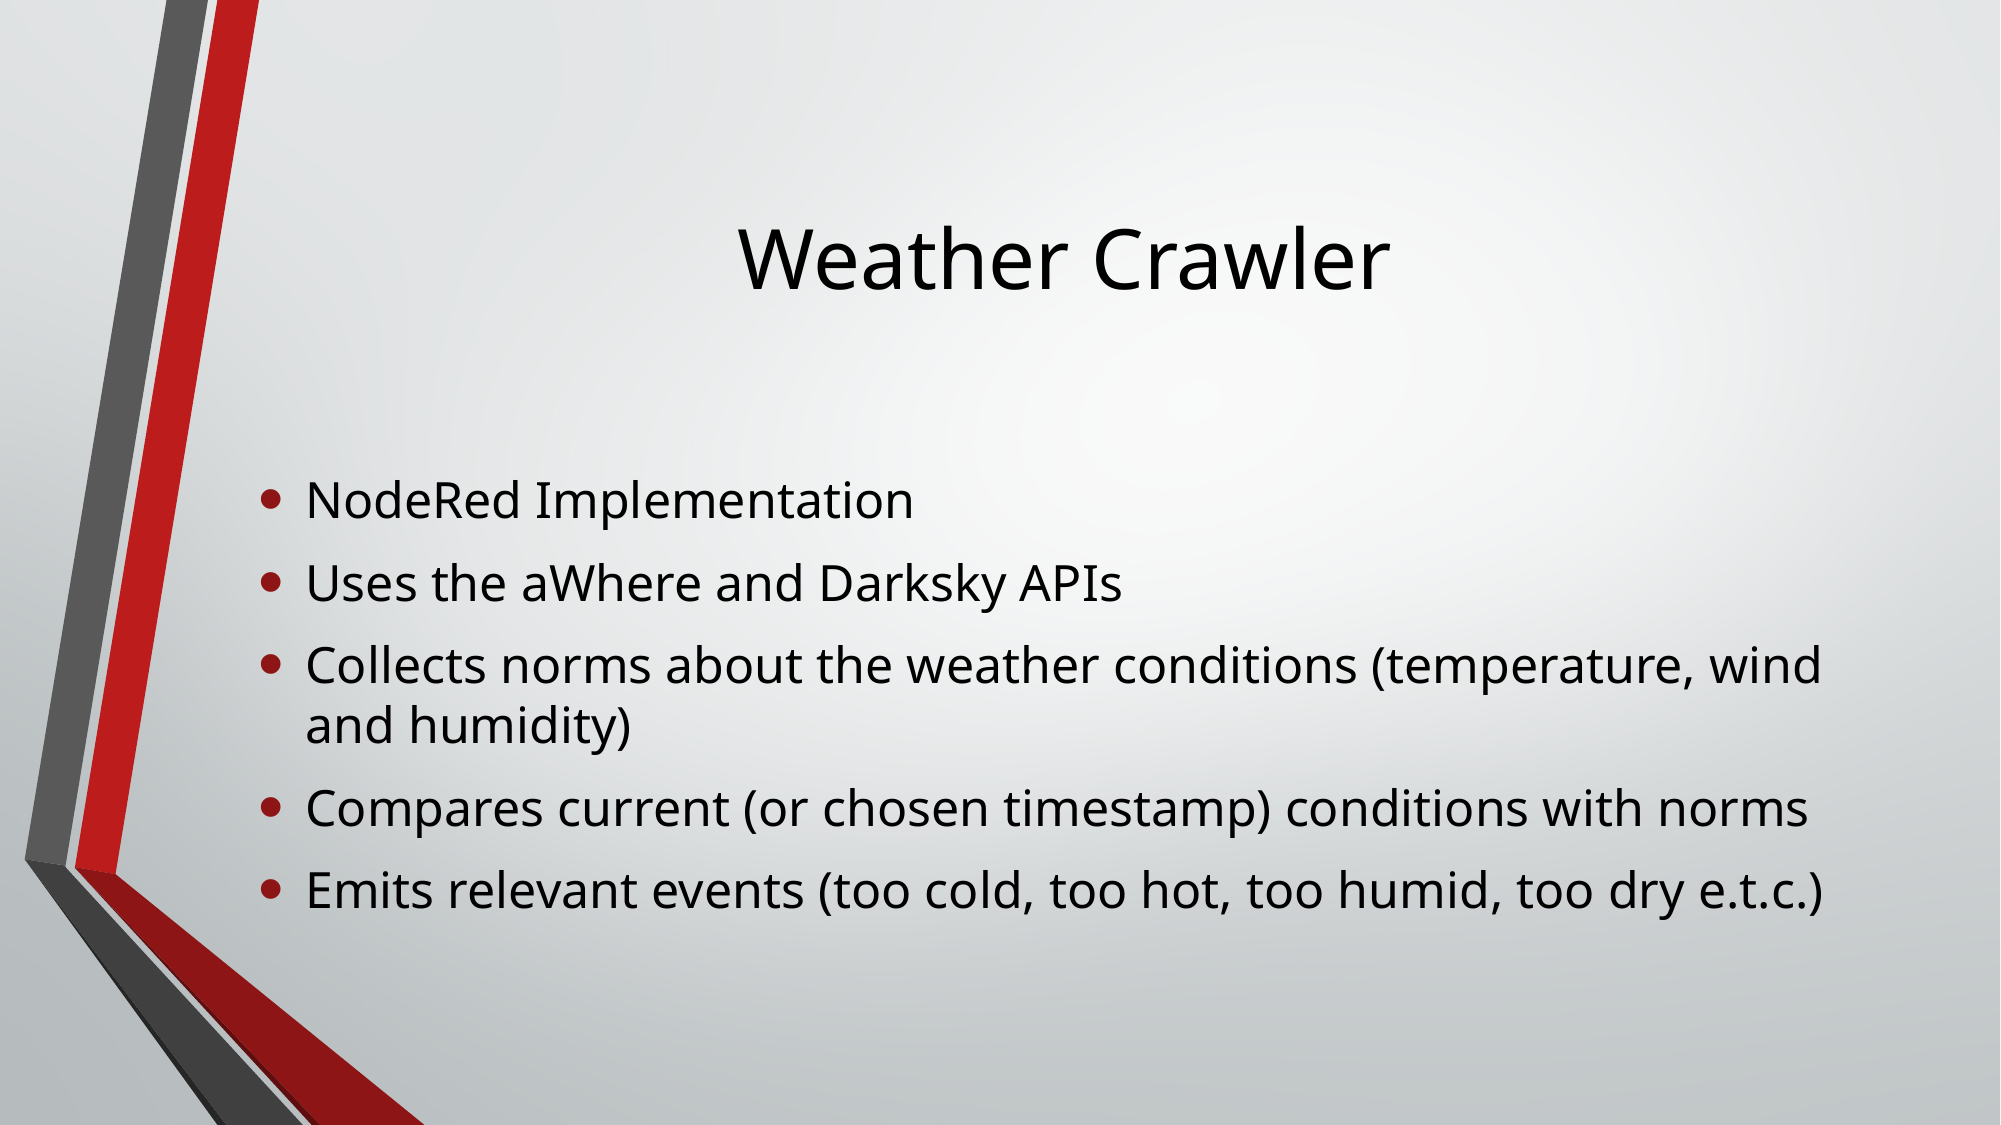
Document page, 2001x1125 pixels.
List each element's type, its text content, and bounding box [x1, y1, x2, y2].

list NodeRed Implementation Uses the aWhere and Darksky APIs Collects norms about the weather conditions (temperature, wind and humidity) Compares current (or chosen timestamp) conditions with norms Emits relevant events (too cold, too hot, too humid, too dry e.t.c.) [243, 437, 1887, 950]
title Weather Crawler [243, 112, 1887, 400]
